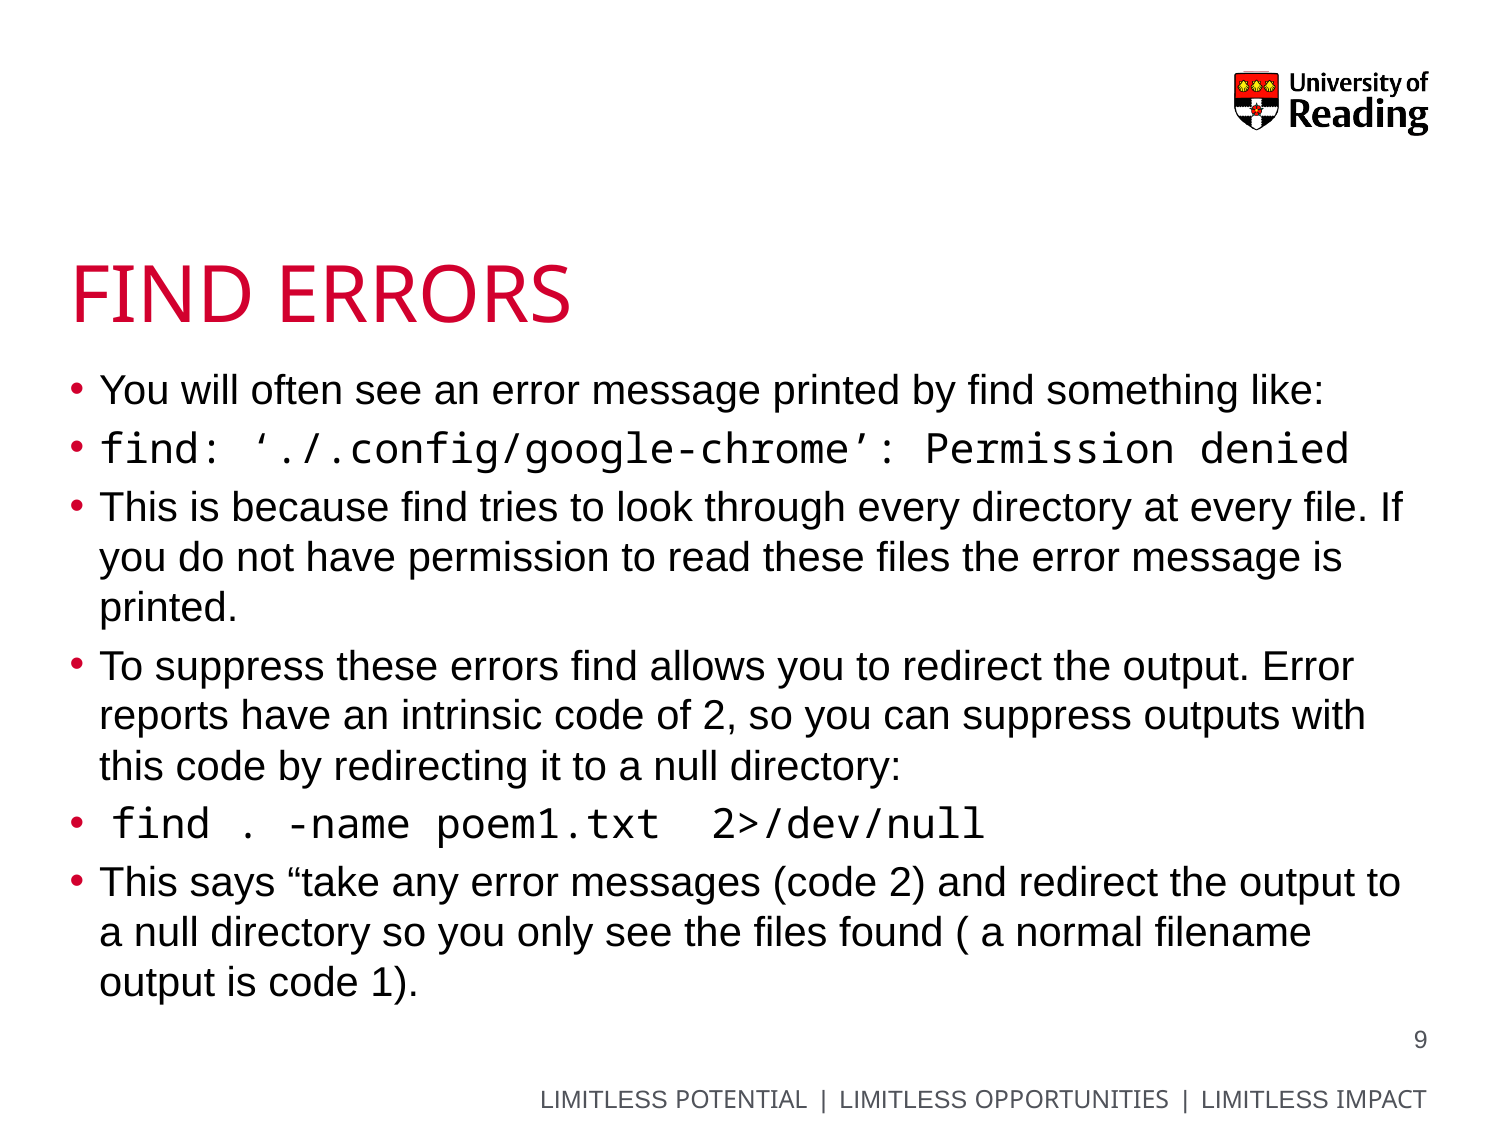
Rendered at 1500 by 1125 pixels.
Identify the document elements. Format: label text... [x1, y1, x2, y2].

list You will often see an error message printed by find something like: find: ‘./.config/google-chrome’: Permission denied This is because find tries to look through every directory at every file. If you do not have permission to read these files the error message is printed. To suppress these errors find allows you to redirect the output. Error reports have an intrinsic code of 2, so you can suppress outputs with this code by redirecting it to a null directory: find . -name poem1.txt 2>/dev/null This says “take any error messages (code 2) and redirect the output to a null directory so you only see the files found ( a normal filename output is code 1). [69, 363, 1428, 1013]
title Find errors [69, 202, 1428, 339]
picture [1234, 71, 1429, 136]
slide_number 9 [1316, 1023, 1428, 1065]
